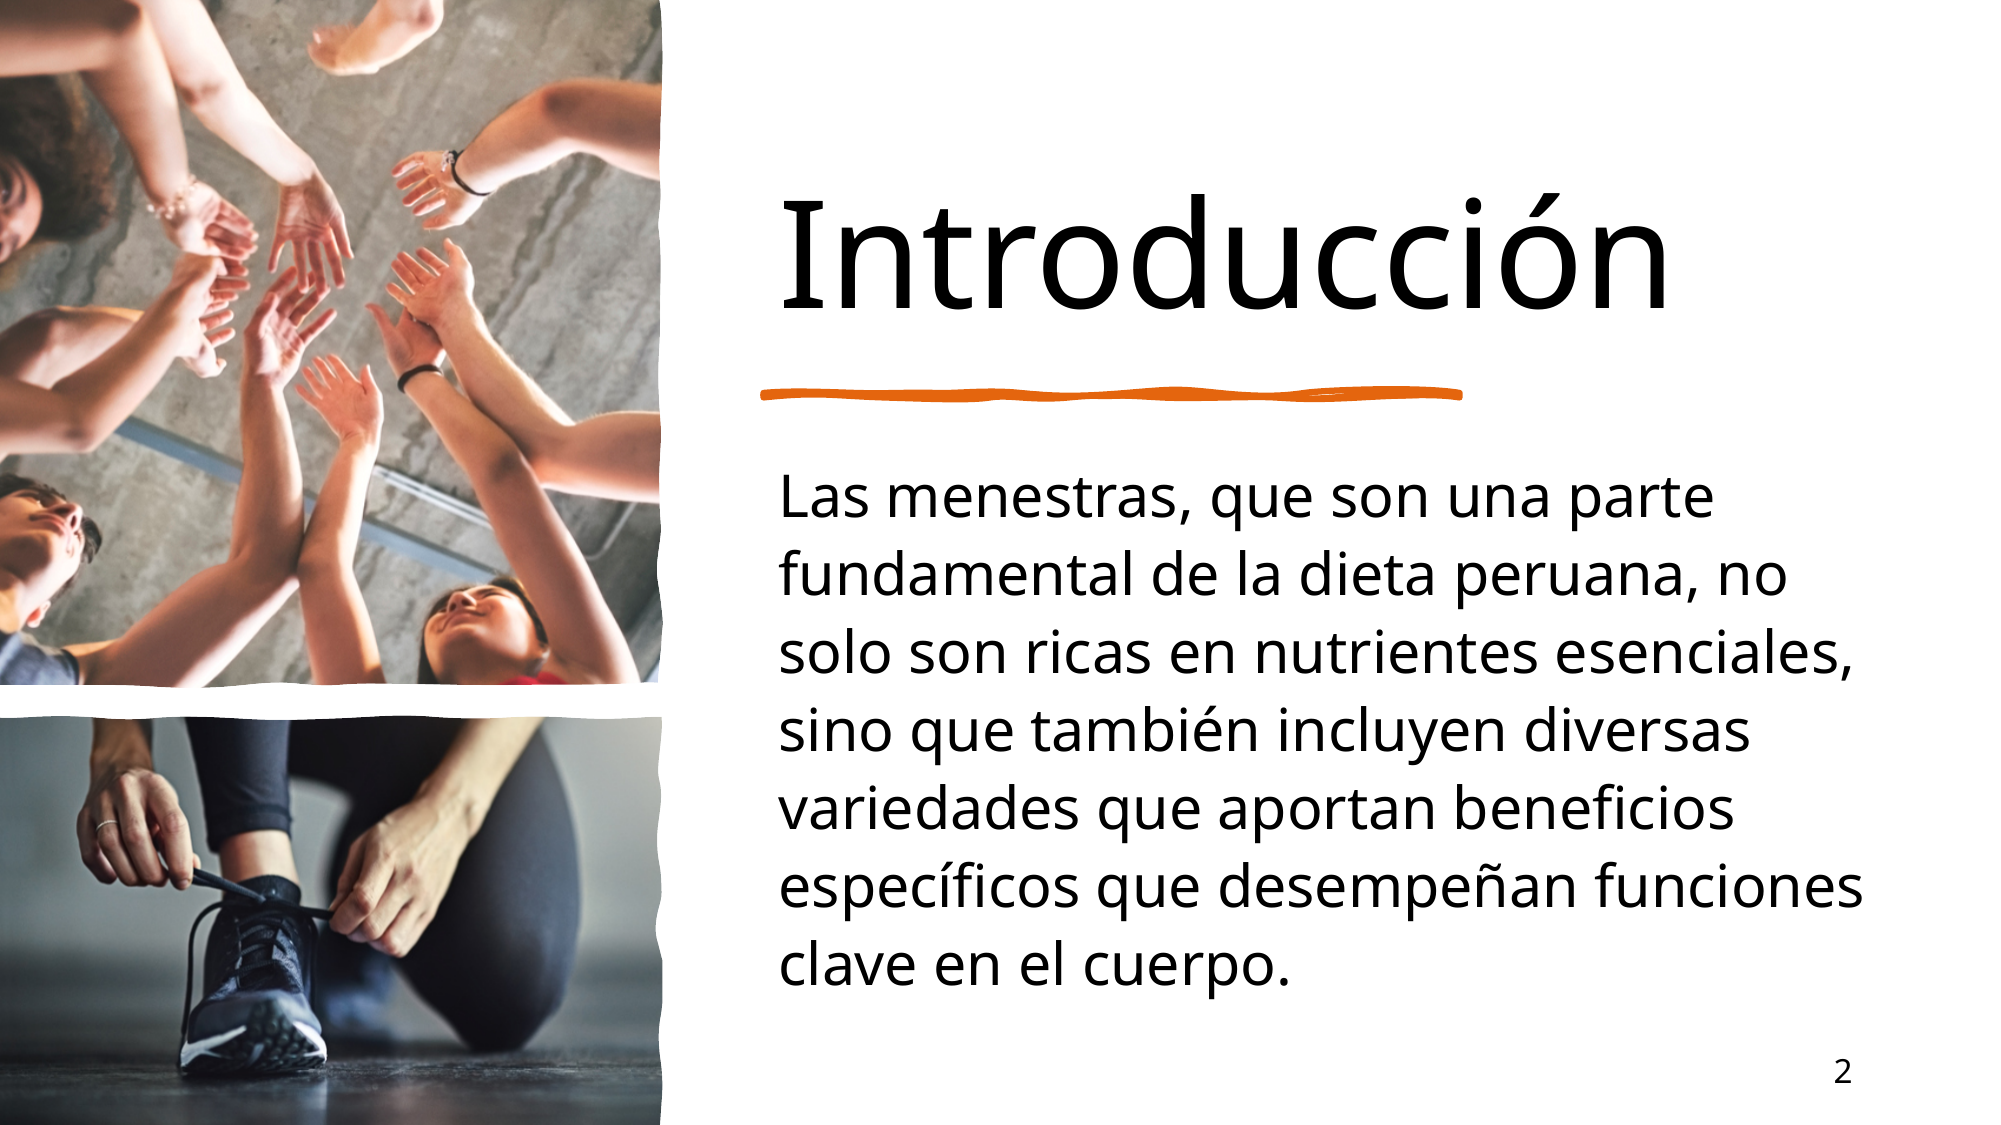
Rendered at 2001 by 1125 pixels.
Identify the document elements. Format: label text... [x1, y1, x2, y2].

picture [0, 0, 663, 688]
picture [0, 715, 663, 1125]
list Las menestras, que son una parte fundamental de la dieta peruana, no solo son ricas en nutrientes esenciales, sino que también incluyen diversas variedades que aportan beneficios específicos que desempeñan funciones clave en el cuerpo. [763, 443, 1895, 1016]
slide_number 2 [1417, 1042, 1868, 1103]
title Introducción [763, 53, 1895, 347]
